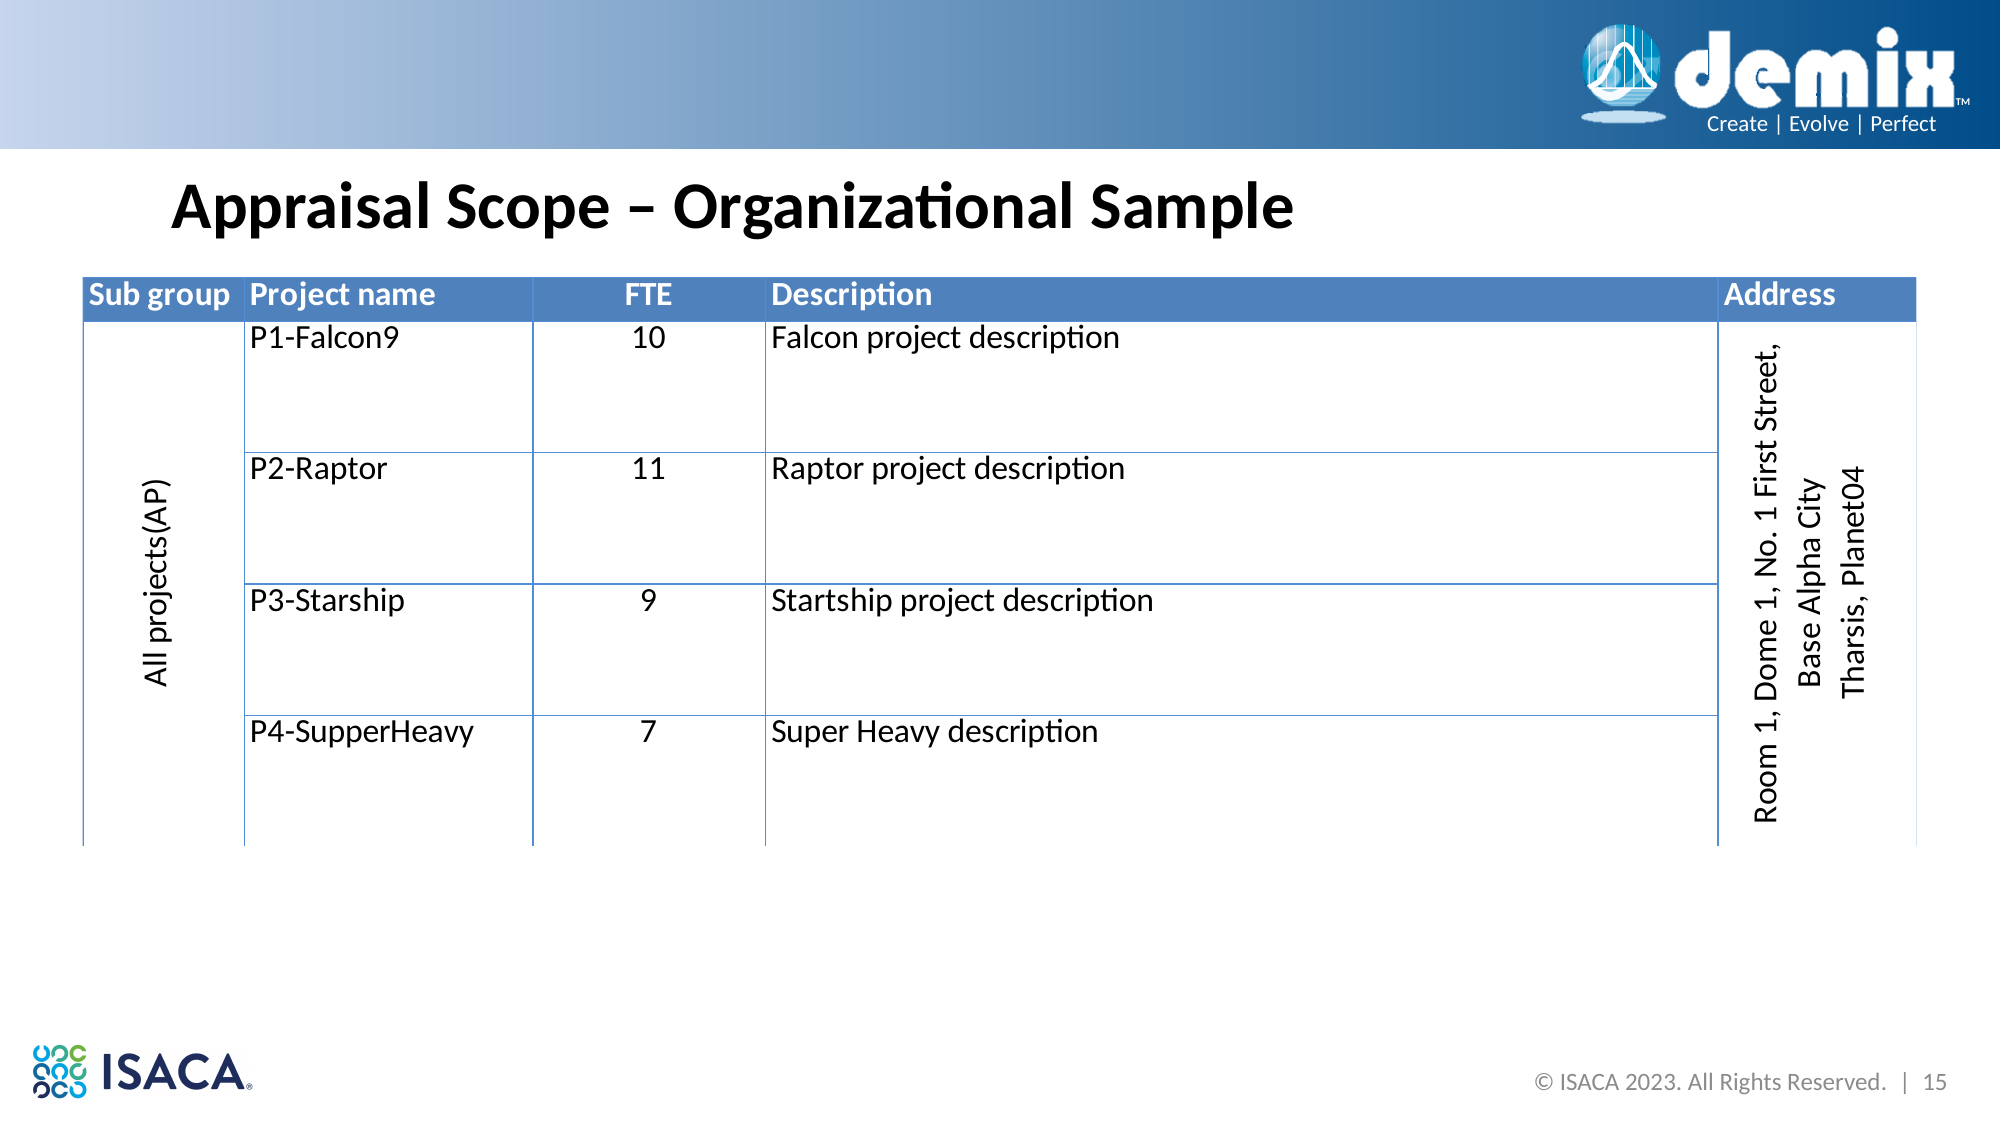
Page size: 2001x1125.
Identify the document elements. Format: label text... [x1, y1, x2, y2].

picture [1549, 3, 2000, 153]
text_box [82, 277, 1918, 848]
title Appraisal Scope – Organizational Sample [156, 157, 1863, 257]
picture [29, 1043, 255, 1103]
